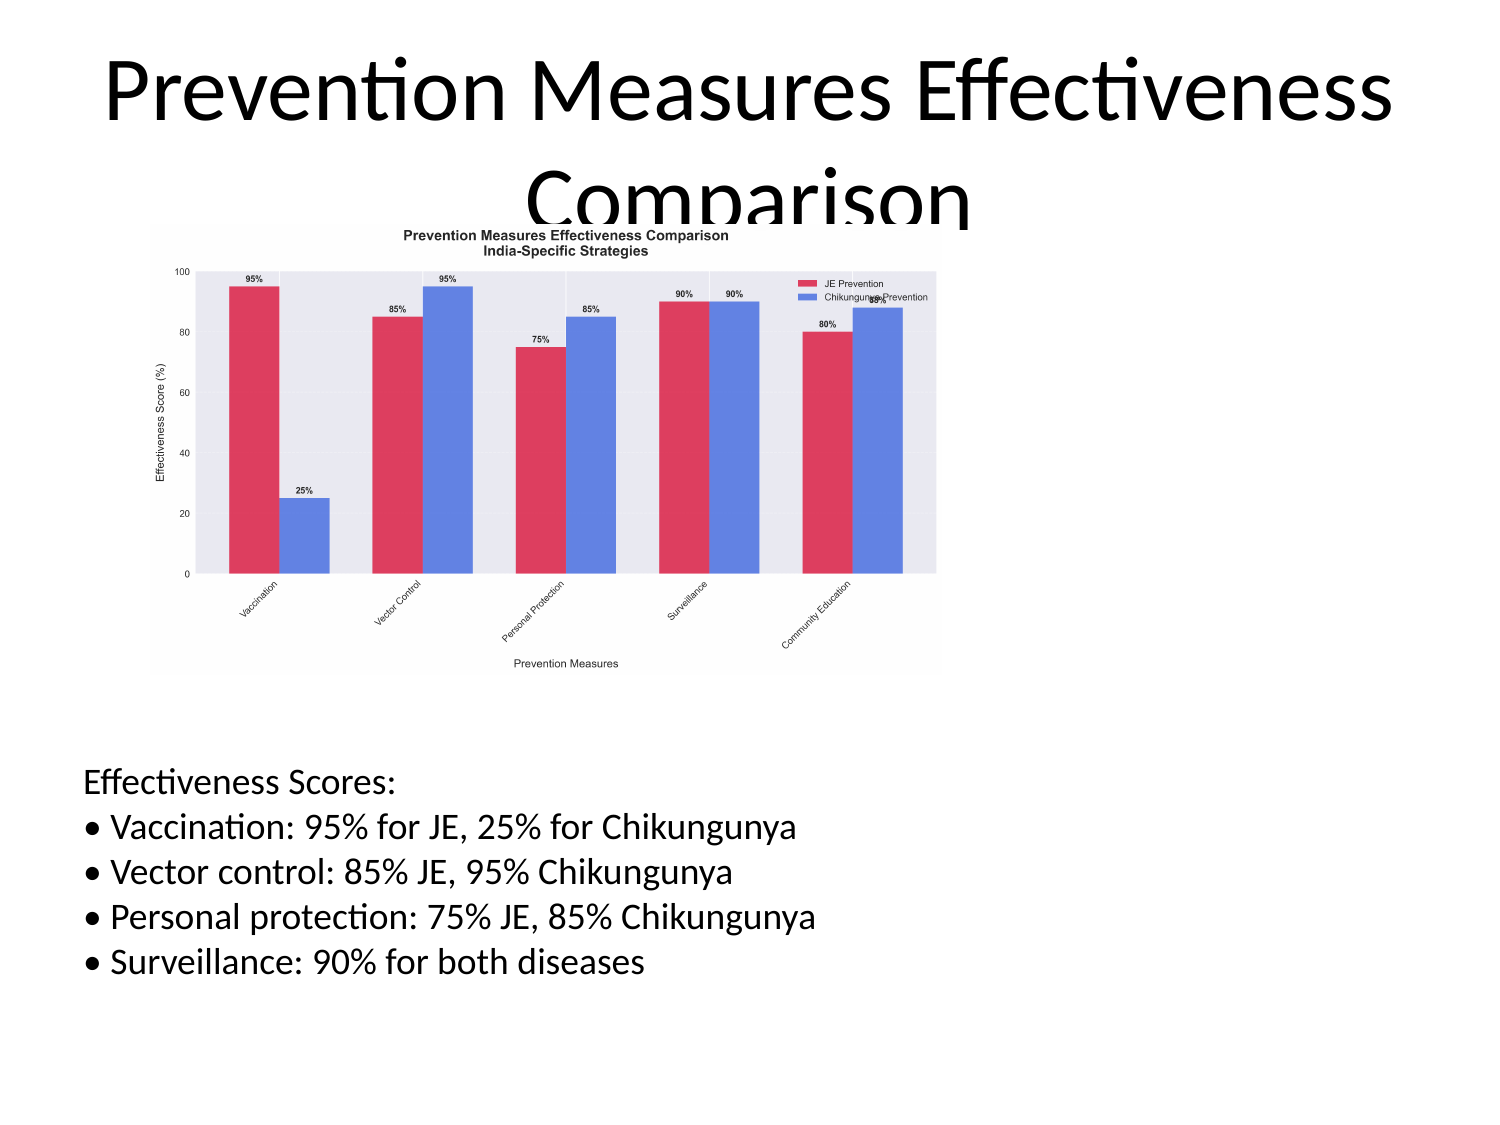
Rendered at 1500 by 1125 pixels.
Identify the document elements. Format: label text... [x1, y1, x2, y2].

text_box Effectiveness Scores: • Vaccination: 95% for JE, 25% for Chikungunya • Vector control: 85% JE, 95% Chikungunya • Personal protection: 75% JE, 85% Chikungunya • Surveillance: 90% for both diseases [68, 749, 832, 990]
picture [149, 224, 942, 676]
title Prevention Measures Effectiveness Comparison [75, 45, 1425, 233]
